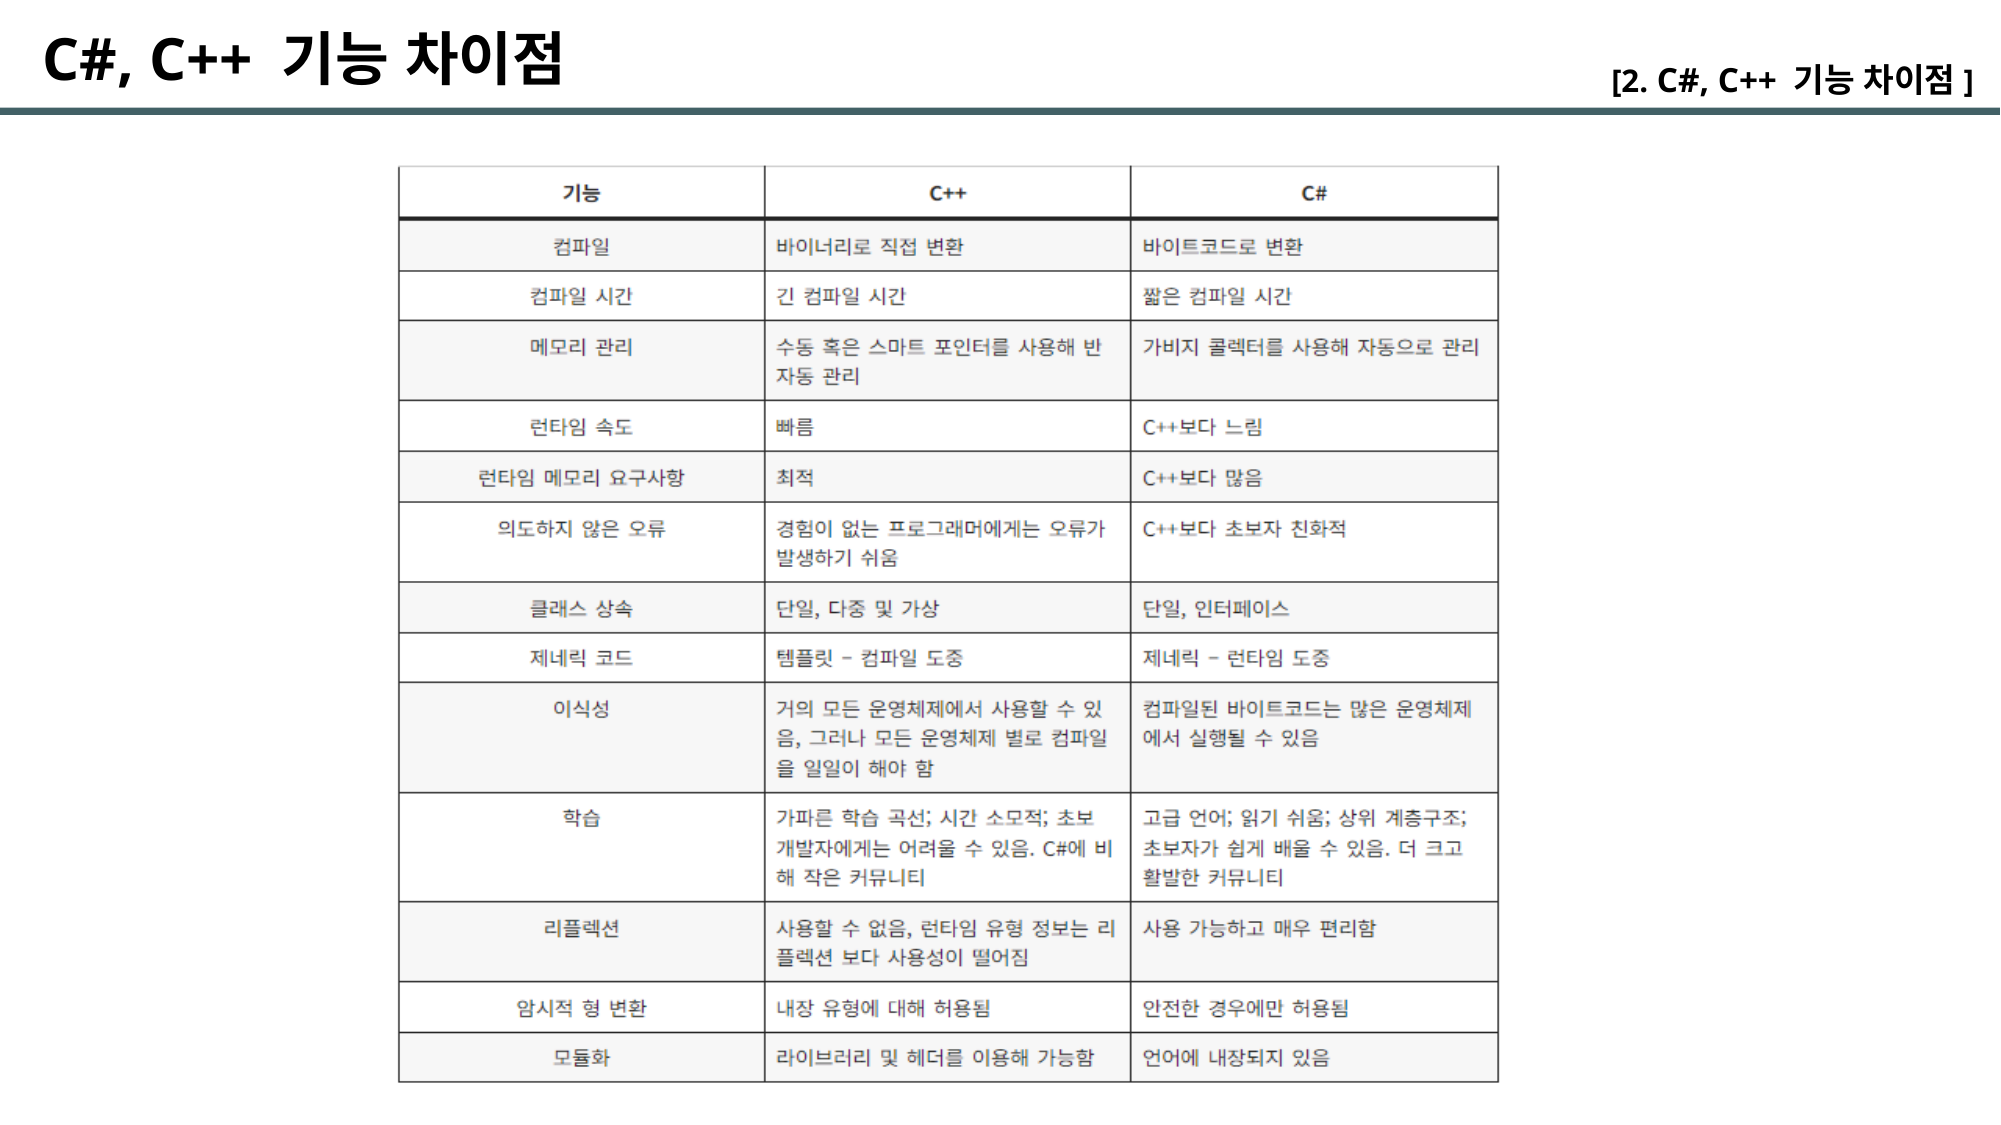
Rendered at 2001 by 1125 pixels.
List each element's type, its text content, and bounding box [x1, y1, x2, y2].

text_box C#, C++ 기능 차이점 [27, 14, 581, 100]
text_box [0, 107, 2000, 116]
text_box [2. C#, C++ 기능 차이점] [1596, 51, 1989, 107]
picture [375, 155, 1543, 1125]
